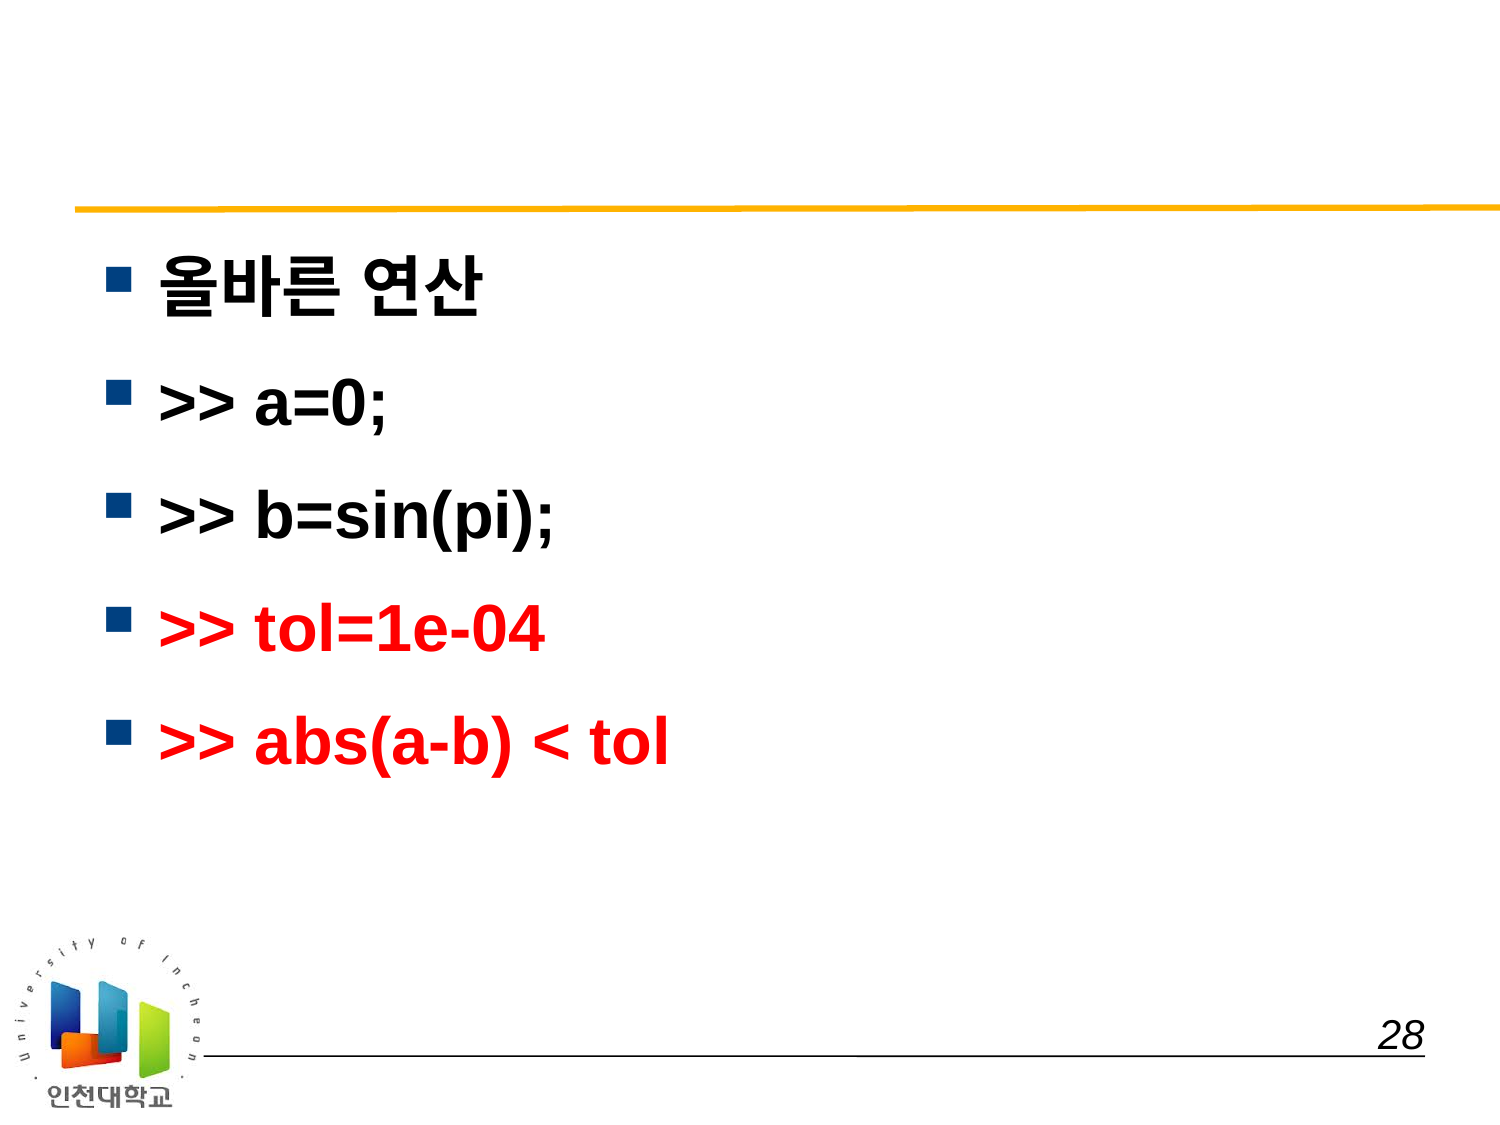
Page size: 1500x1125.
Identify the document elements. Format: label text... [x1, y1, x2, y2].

list 올바른 연산 >> a=0; >> b=sin(pi); >> tol=1e-04 >> abs(a-b) < tol [87, 237, 1457, 919]
picture [14, 937, 200, 1108]
slide_number 28 [1112, 999, 1440, 1057]
